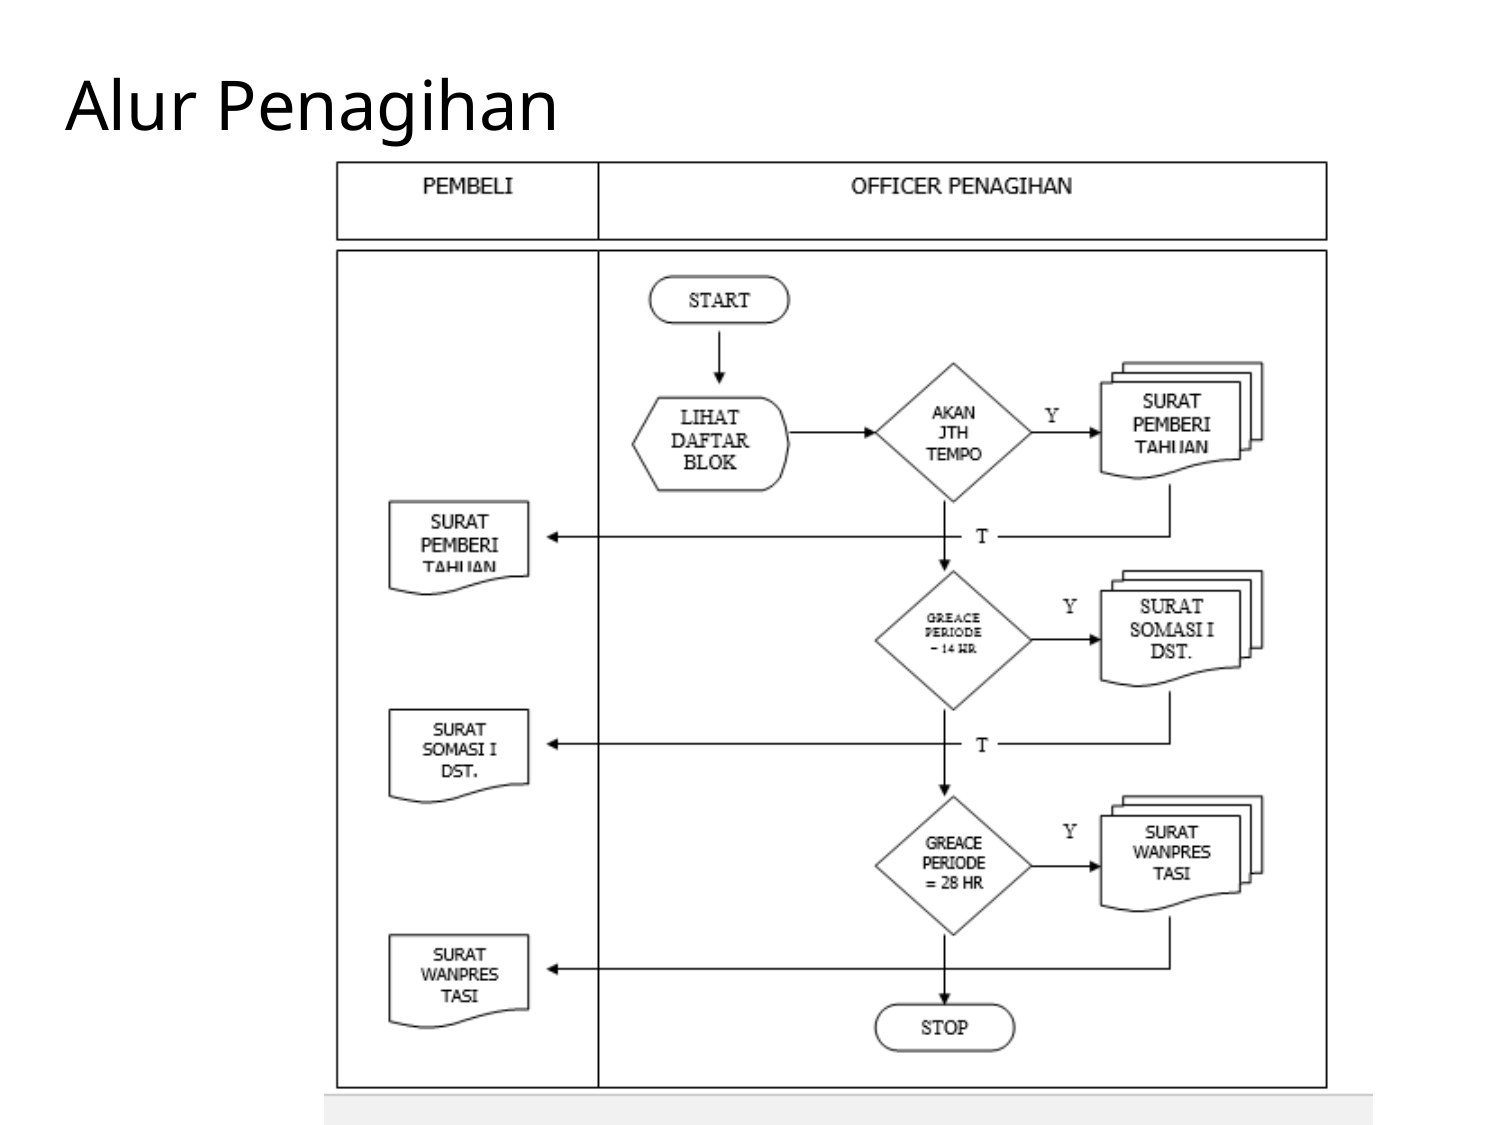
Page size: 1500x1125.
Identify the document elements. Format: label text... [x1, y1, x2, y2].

picture [324, 151, 1373, 1125]
title Alur Penagihan [50, 0, 1344, 218]
